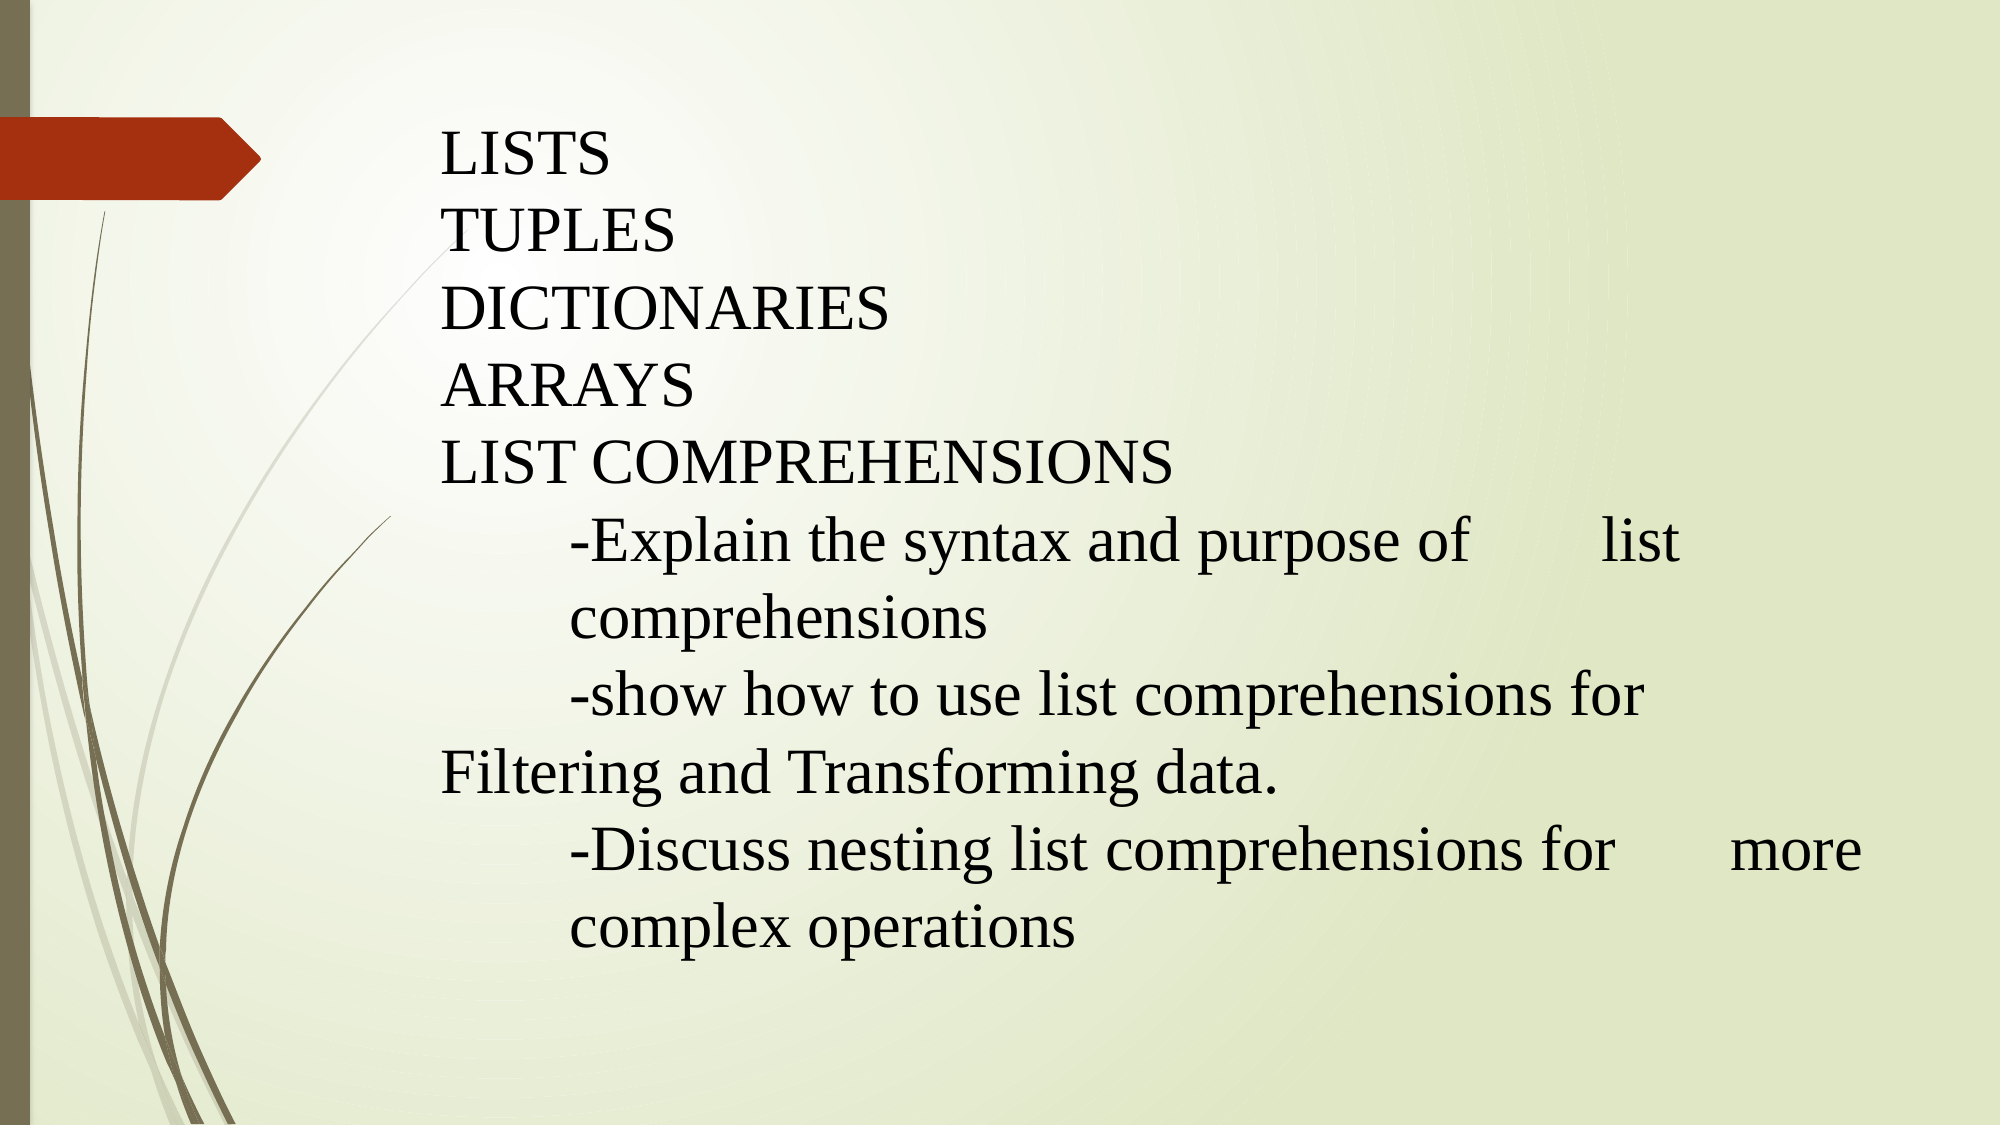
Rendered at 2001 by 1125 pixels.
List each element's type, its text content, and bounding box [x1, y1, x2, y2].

title LISTS TUPLES DICTIONARIES ARRAYS LIST COMPREHENSIONS -Explain the syntax and purpose of list comprehensions -show how to use list comprehensions for Filtering and Transforming data. -Discuss nesting list comprehensions for more complex operations [425, 102, 1888, 1048]
